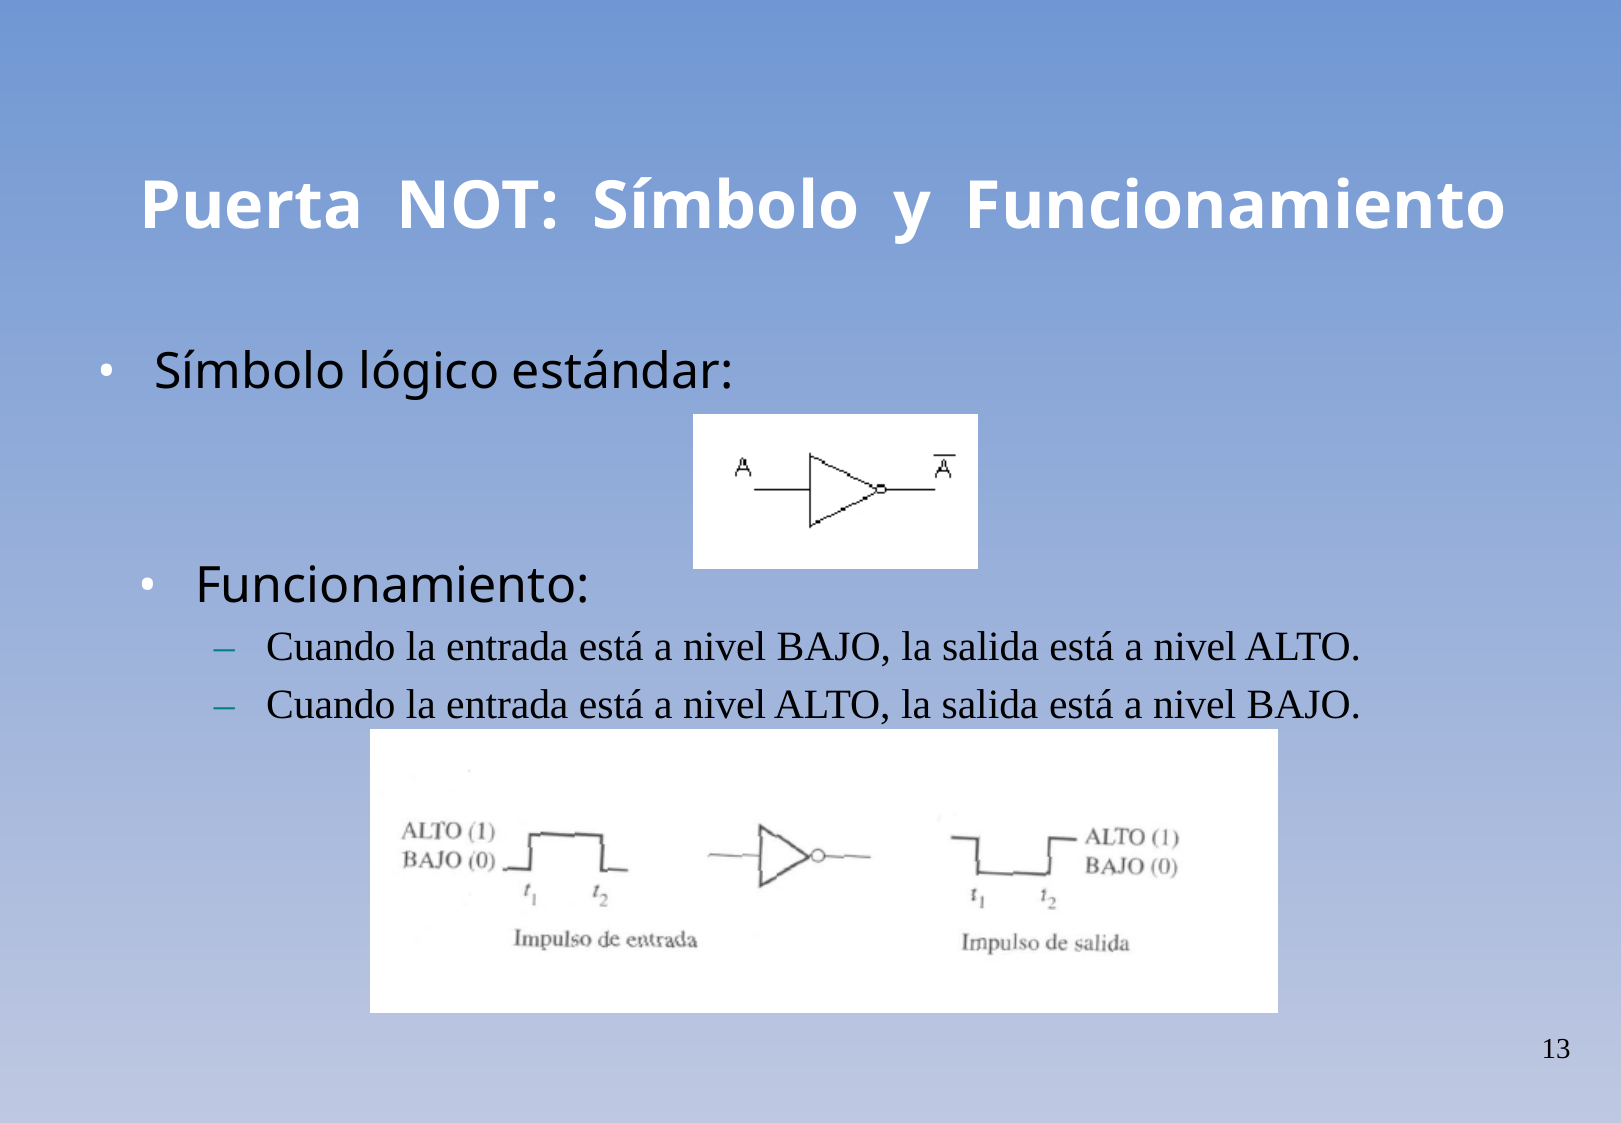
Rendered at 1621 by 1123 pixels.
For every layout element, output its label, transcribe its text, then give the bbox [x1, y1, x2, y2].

picture [370, 728, 1278, 1013]
text_box Puerta NOT: Símbolo y Funcionamiento • Símbolo lógico estándar: [97, 168, 1507, 406]
picture [693, 414, 978, 569]
text_box 13 [1541, 1039, 1571, 1072]
text_box • Funcionamiento: – Cuando la entrada está a nivel BAJO, la salida está a nivel ALTO. – Cuando la entrada está a nivel ALTO, la salida está a nivel BAJO. [138, 558, 1362, 735]
